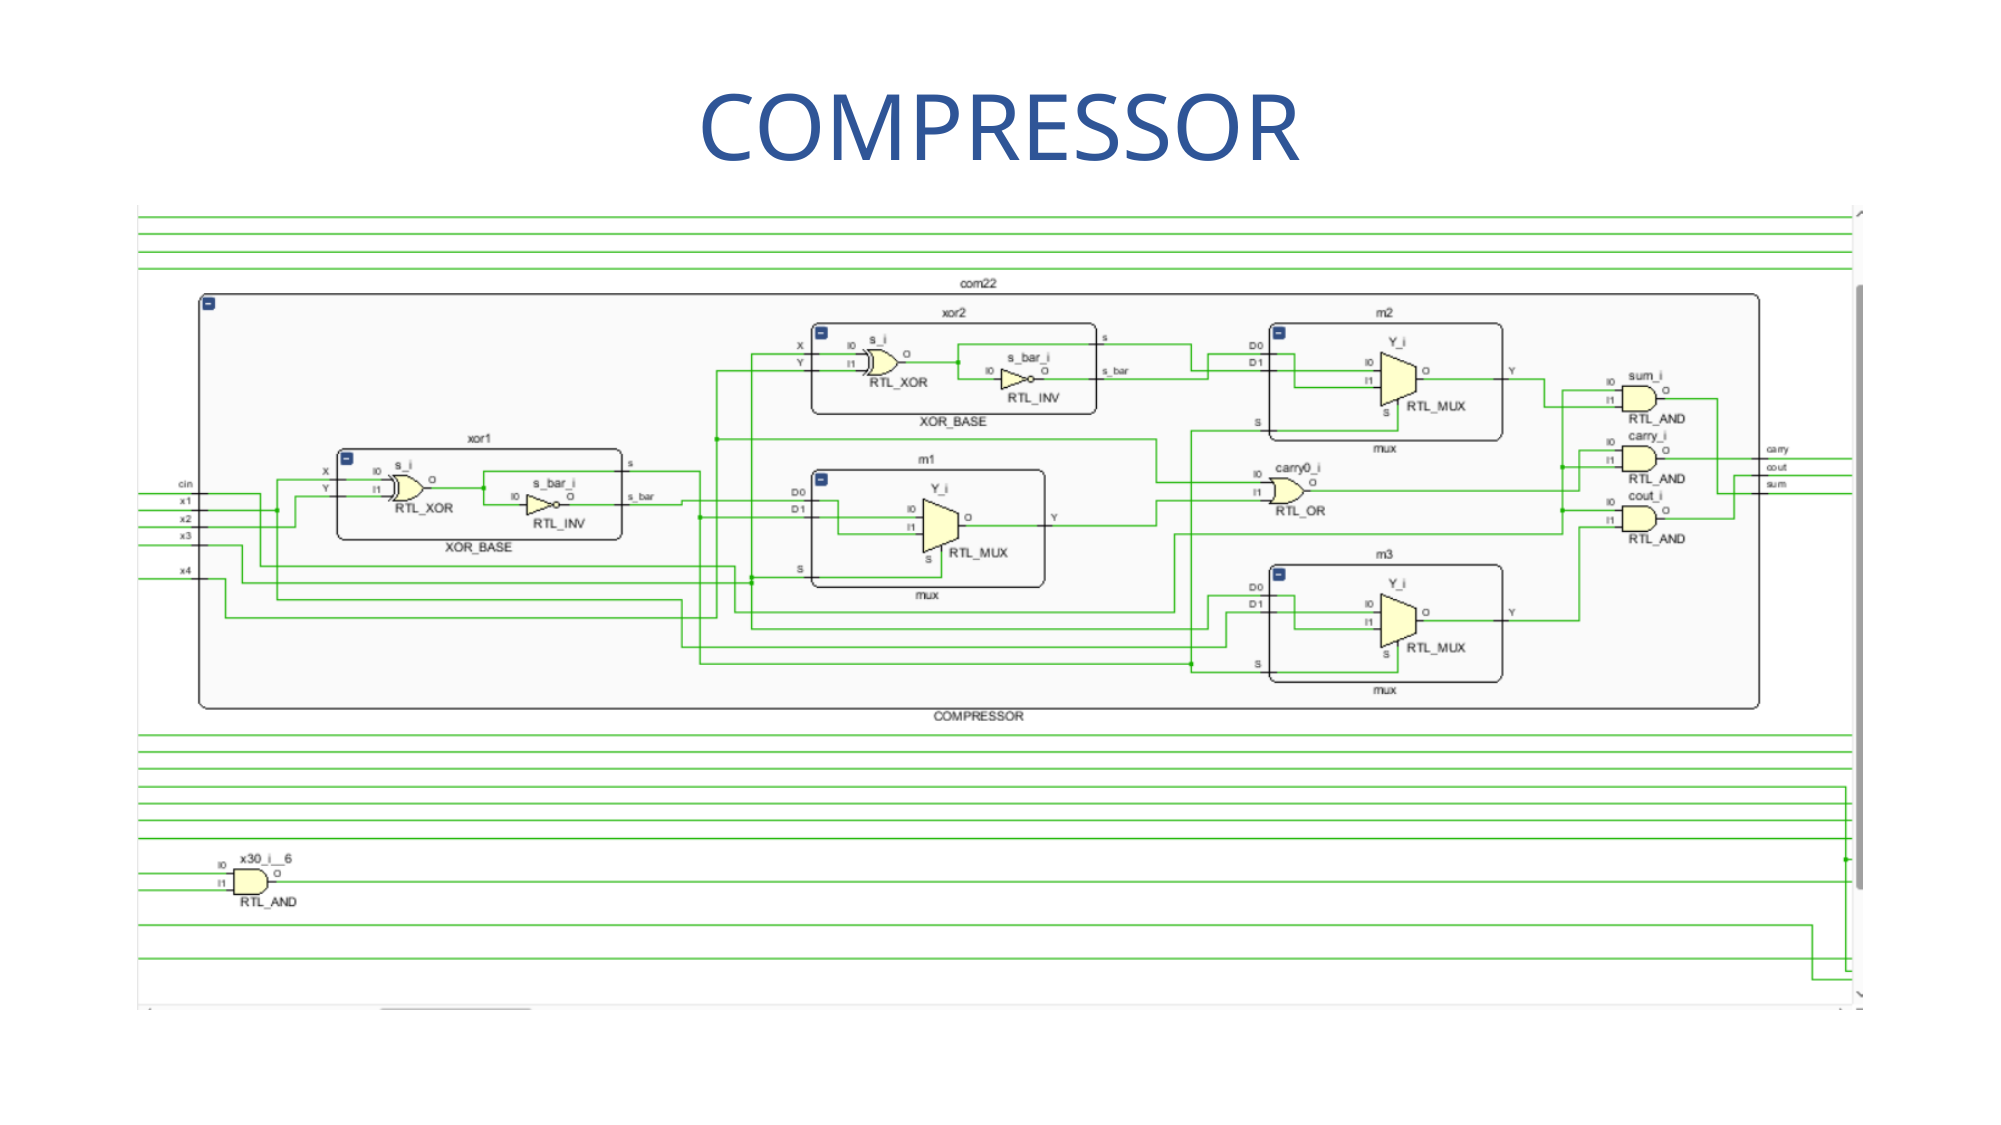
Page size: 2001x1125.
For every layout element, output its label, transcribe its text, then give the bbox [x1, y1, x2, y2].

title COMPRESSOR [137, 59, 1863, 202]
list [137, 205, 1863, 1010]
